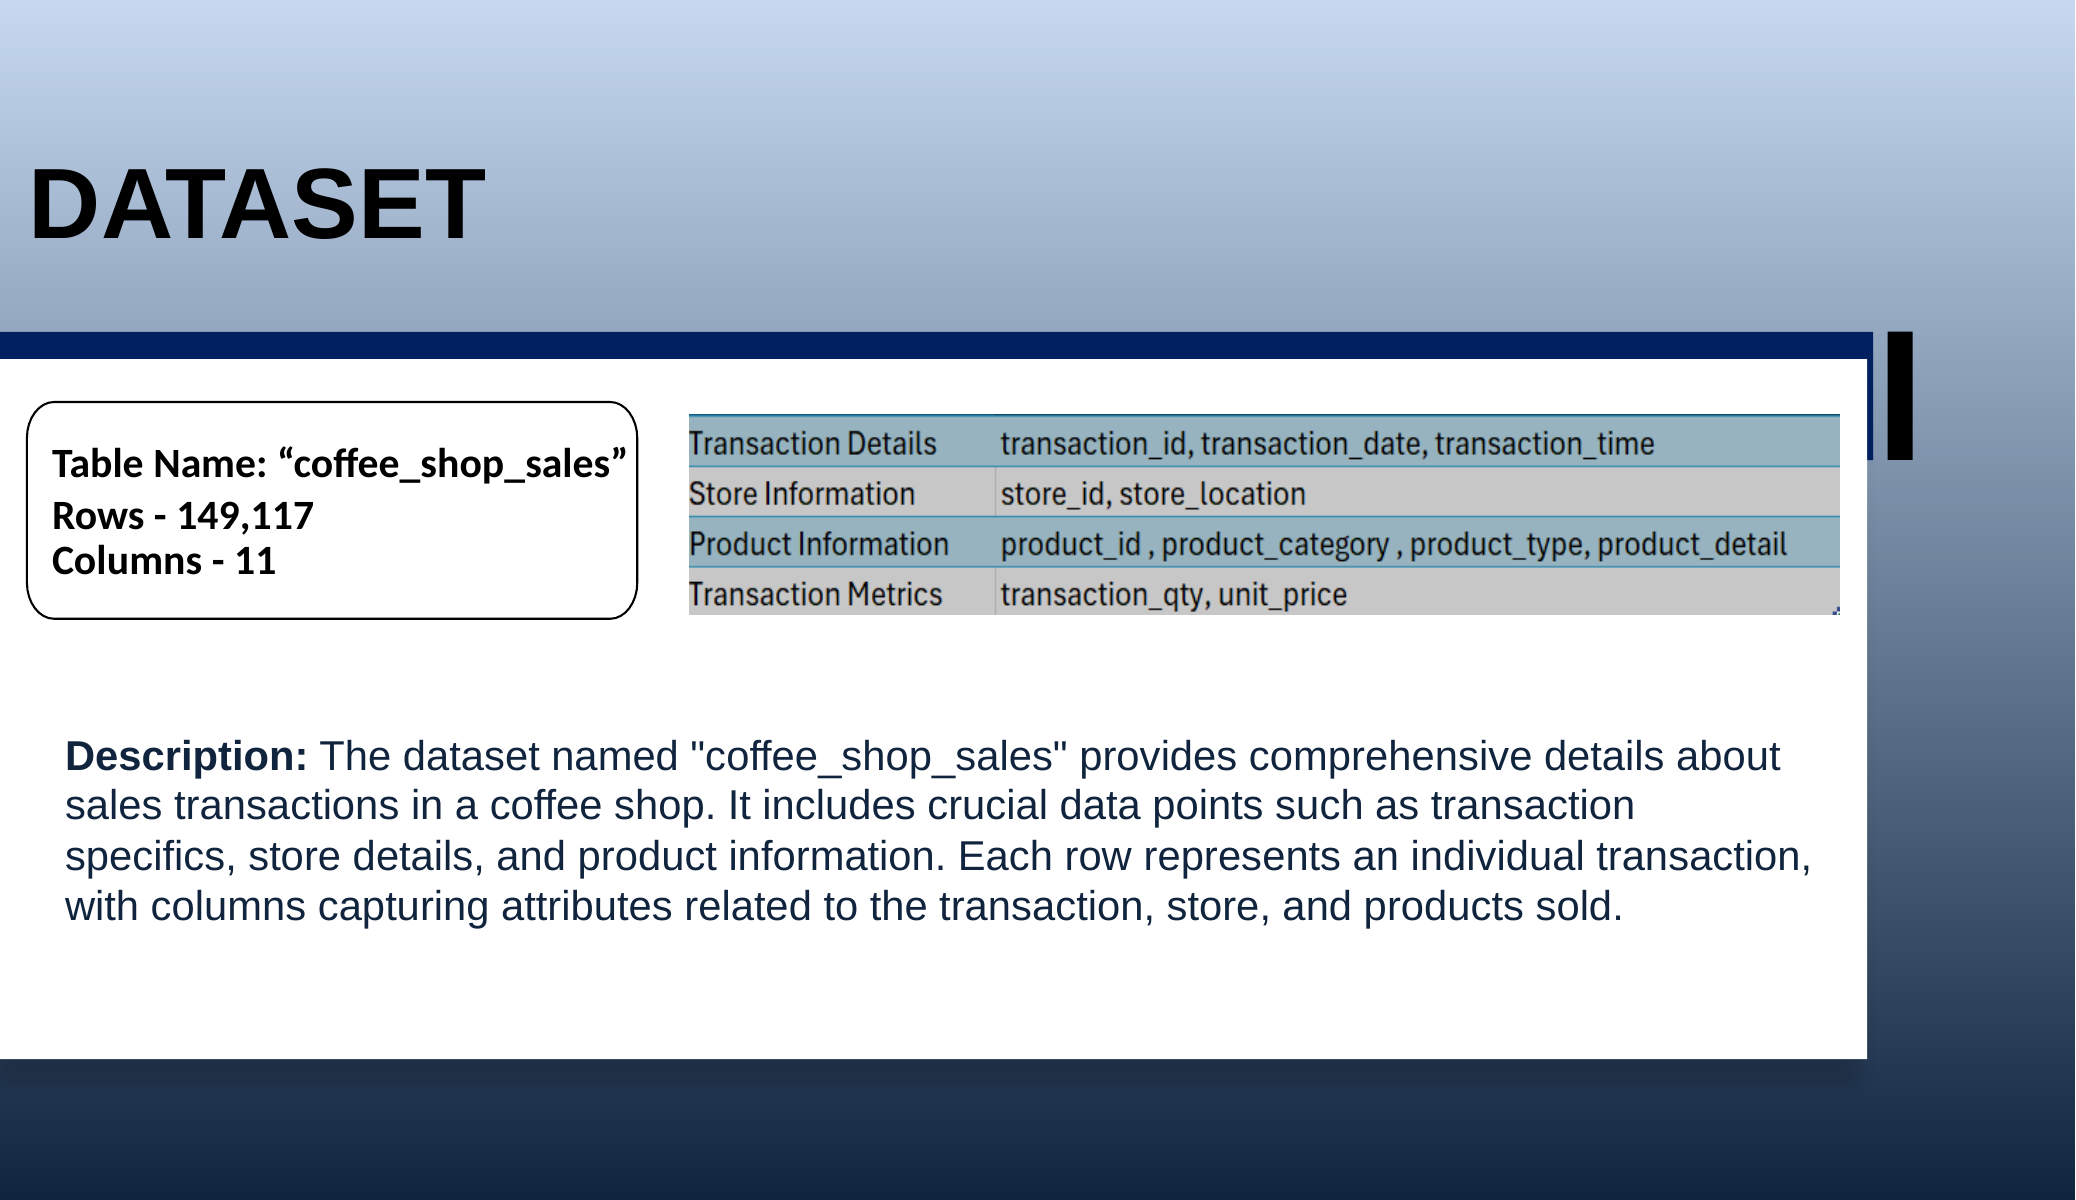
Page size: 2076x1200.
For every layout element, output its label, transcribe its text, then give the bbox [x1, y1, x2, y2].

picture [688, 414, 1840, 615]
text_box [26, 401, 978, 1011]
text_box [0, 331, 1913, 1109]
title DATASET [26, 136, 649, 328]
